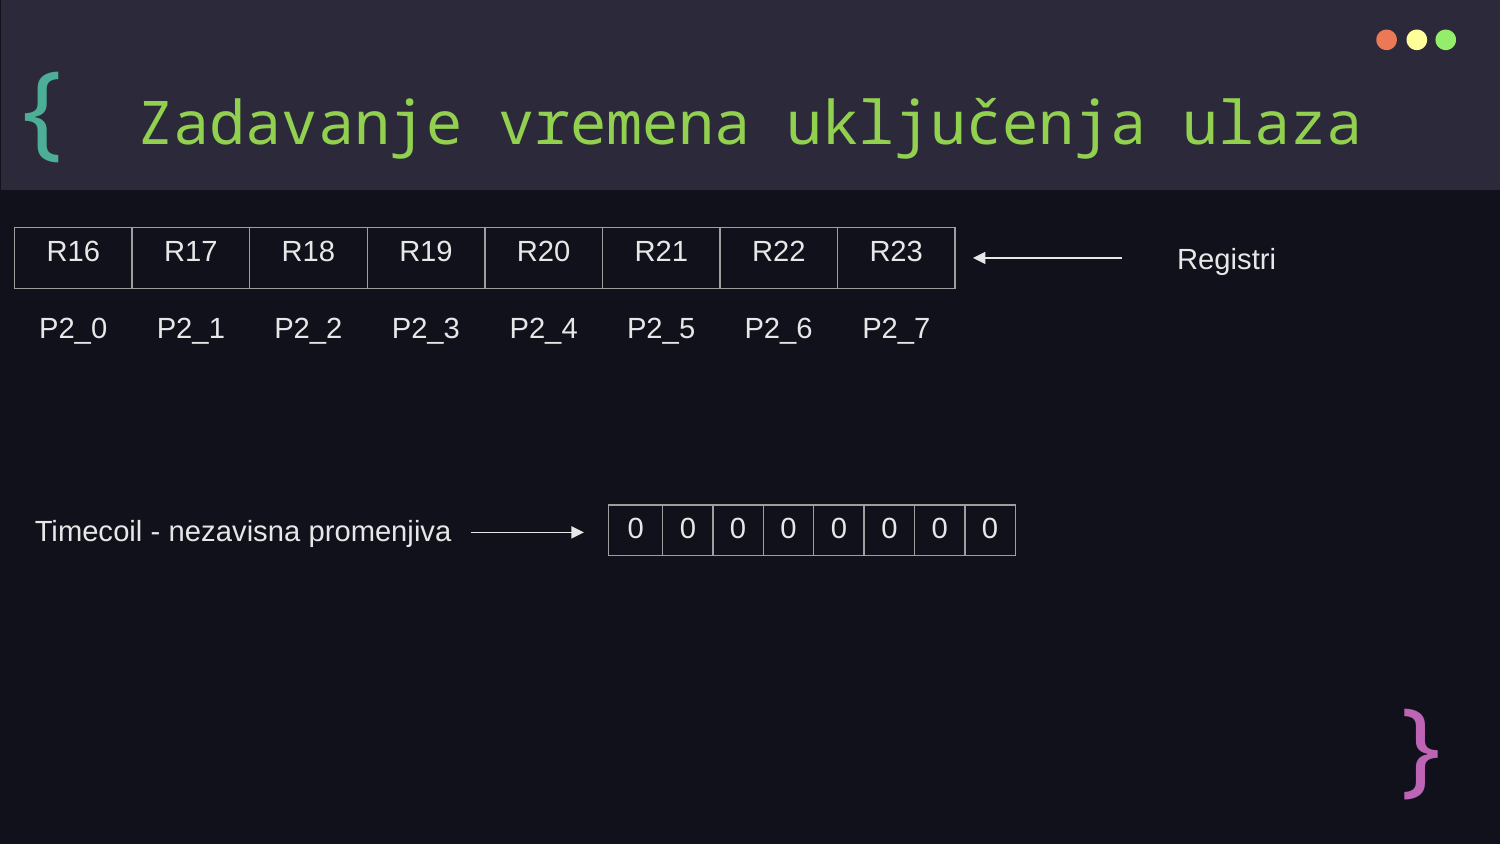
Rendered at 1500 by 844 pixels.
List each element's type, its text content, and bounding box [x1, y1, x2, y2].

table_header 0 [966, 506, 1015, 555]
table_header R19 [368, 228, 484, 288]
table_header R21 [603, 228, 719, 288]
text_box } [1386, 679, 1472, 804]
text_box Zadavanje vremena uključenja ulaza [124, 71, 1382, 166]
table_header P2_0 [15, 305, 132, 365]
table_header P2_7 [838, 305, 955, 365]
table_header 0 [814, 506, 863, 555]
table_header R23 [838, 228, 954, 288]
table_header R22 [721, 228, 837, 288]
table_header 0 [663, 506, 712, 555]
table_header P2_3 [367, 305, 485, 365]
table_header R18 [250, 228, 367, 288]
text_box Registri [1162, 232, 1292, 283]
table_header P2_1 [132, 305, 250, 365]
table_header P2_5 [602, 305, 720, 365]
table_header P2_4 [485, 305, 602, 365]
table_header P2_2 [250, 305, 367, 365]
text_box Timecoil - nezavisna promenjiva [19, 504, 467, 555]
table_header 0 [865, 506, 914, 555]
table_header R16 [15, 228, 131, 288]
table_header 0 [915, 506, 964, 555]
table_header R20 [486, 228, 602, 288]
table_header R17 [133, 228, 249, 288]
text_box { [7, 27, 124, 171]
table_header 0 [609, 506, 662, 555]
table_header 0 [764, 506, 813, 555]
table_header P2_6 [720, 305, 838, 365]
table_header 0 [714, 506, 763, 555]
